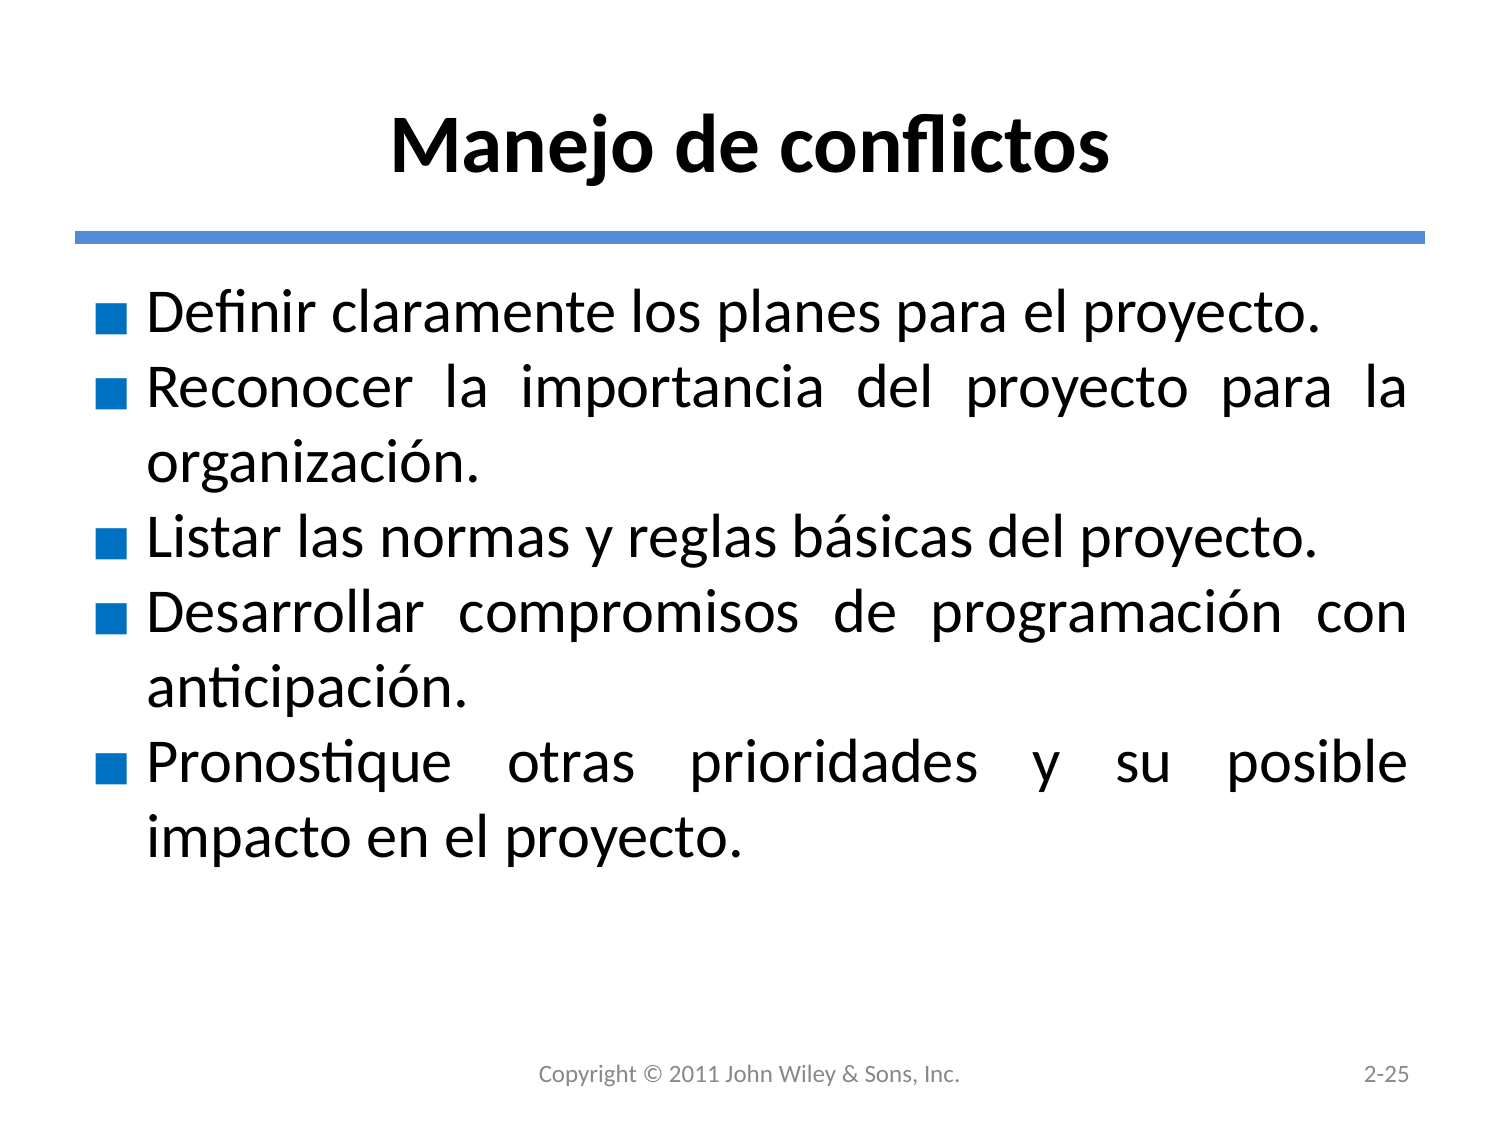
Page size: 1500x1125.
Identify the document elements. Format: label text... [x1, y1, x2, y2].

slide_number 2-25 [1074, 1042, 1425, 1103]
title Manejo de conflictos [75, 45, 1425, 233]
list Definir claramente los planes para el proyecto. Reconocer la importancia del proyecto para la organización. Listar las normas y reglas básicas del proyecto. Desarrollar compromisos de programación con anticipación. Pronostique otras prioridades y su posible impacto en el proyecto. [75, 262, 1425, 1005]
footer Copyright © 2011 John Wiley & Sons, Inc. [512, 1042, 988, 1103]
